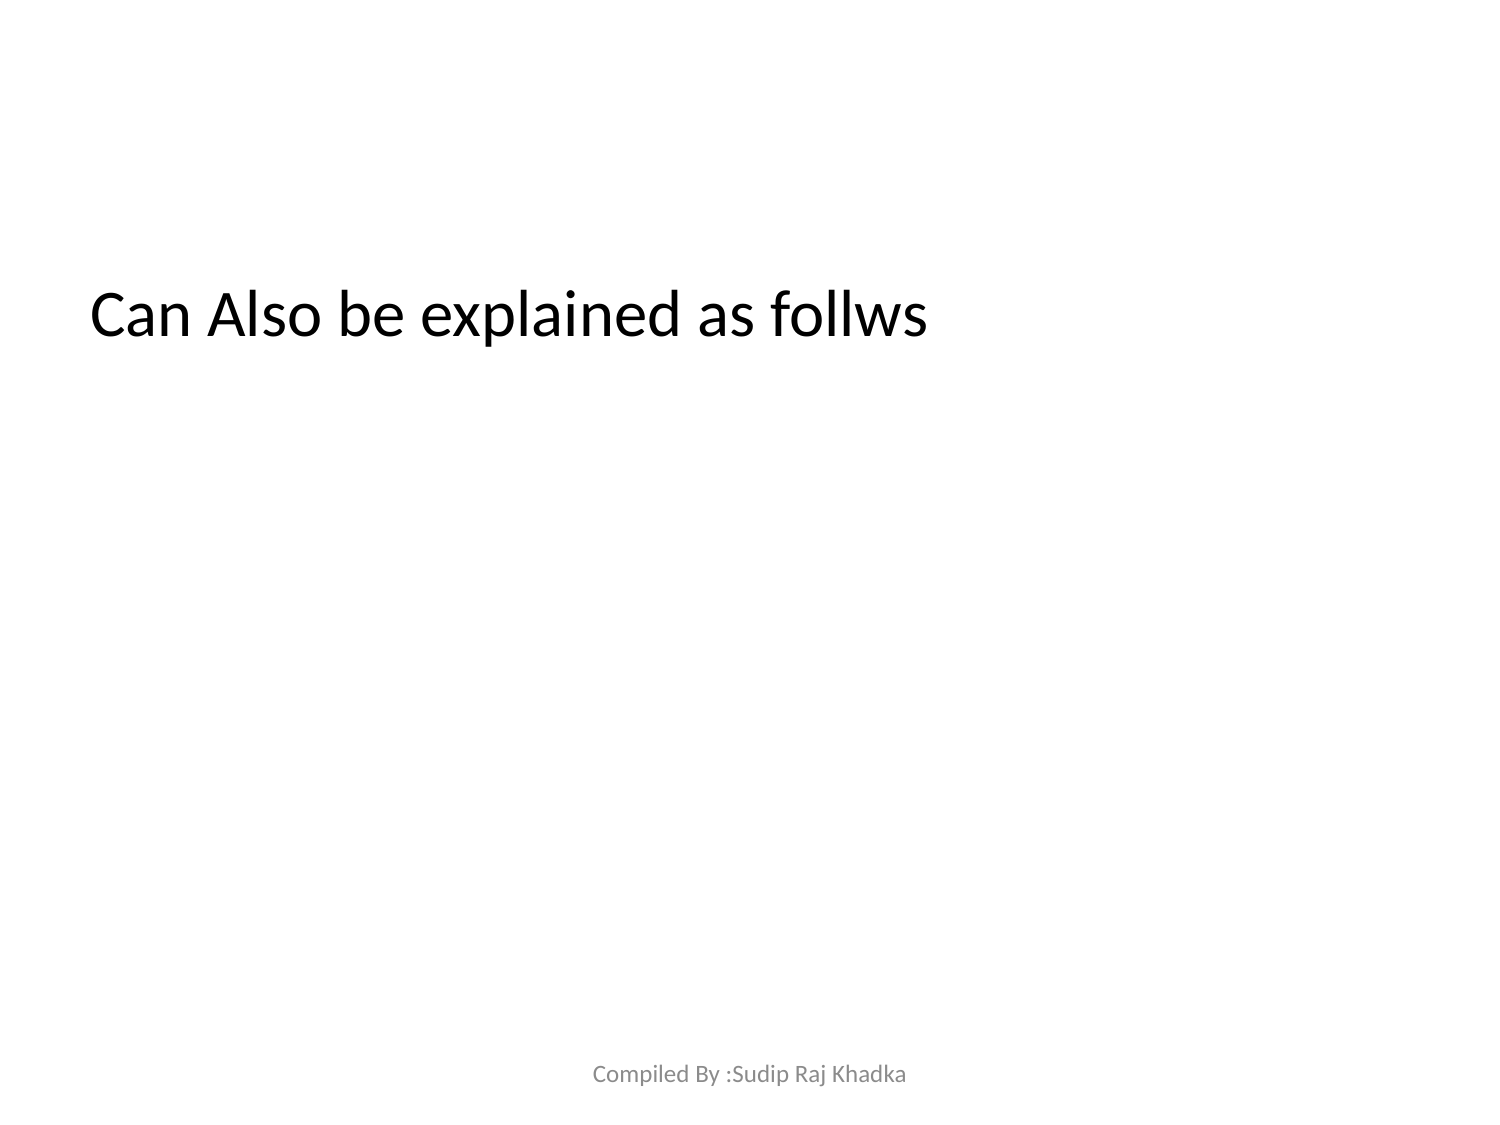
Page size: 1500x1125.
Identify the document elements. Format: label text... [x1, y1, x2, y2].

footer Compiled By :Sudip Raj Khadka [512, 1042, 988, 1103]
list Can Also be explained as follws [75, 262, 1425, 1005]
